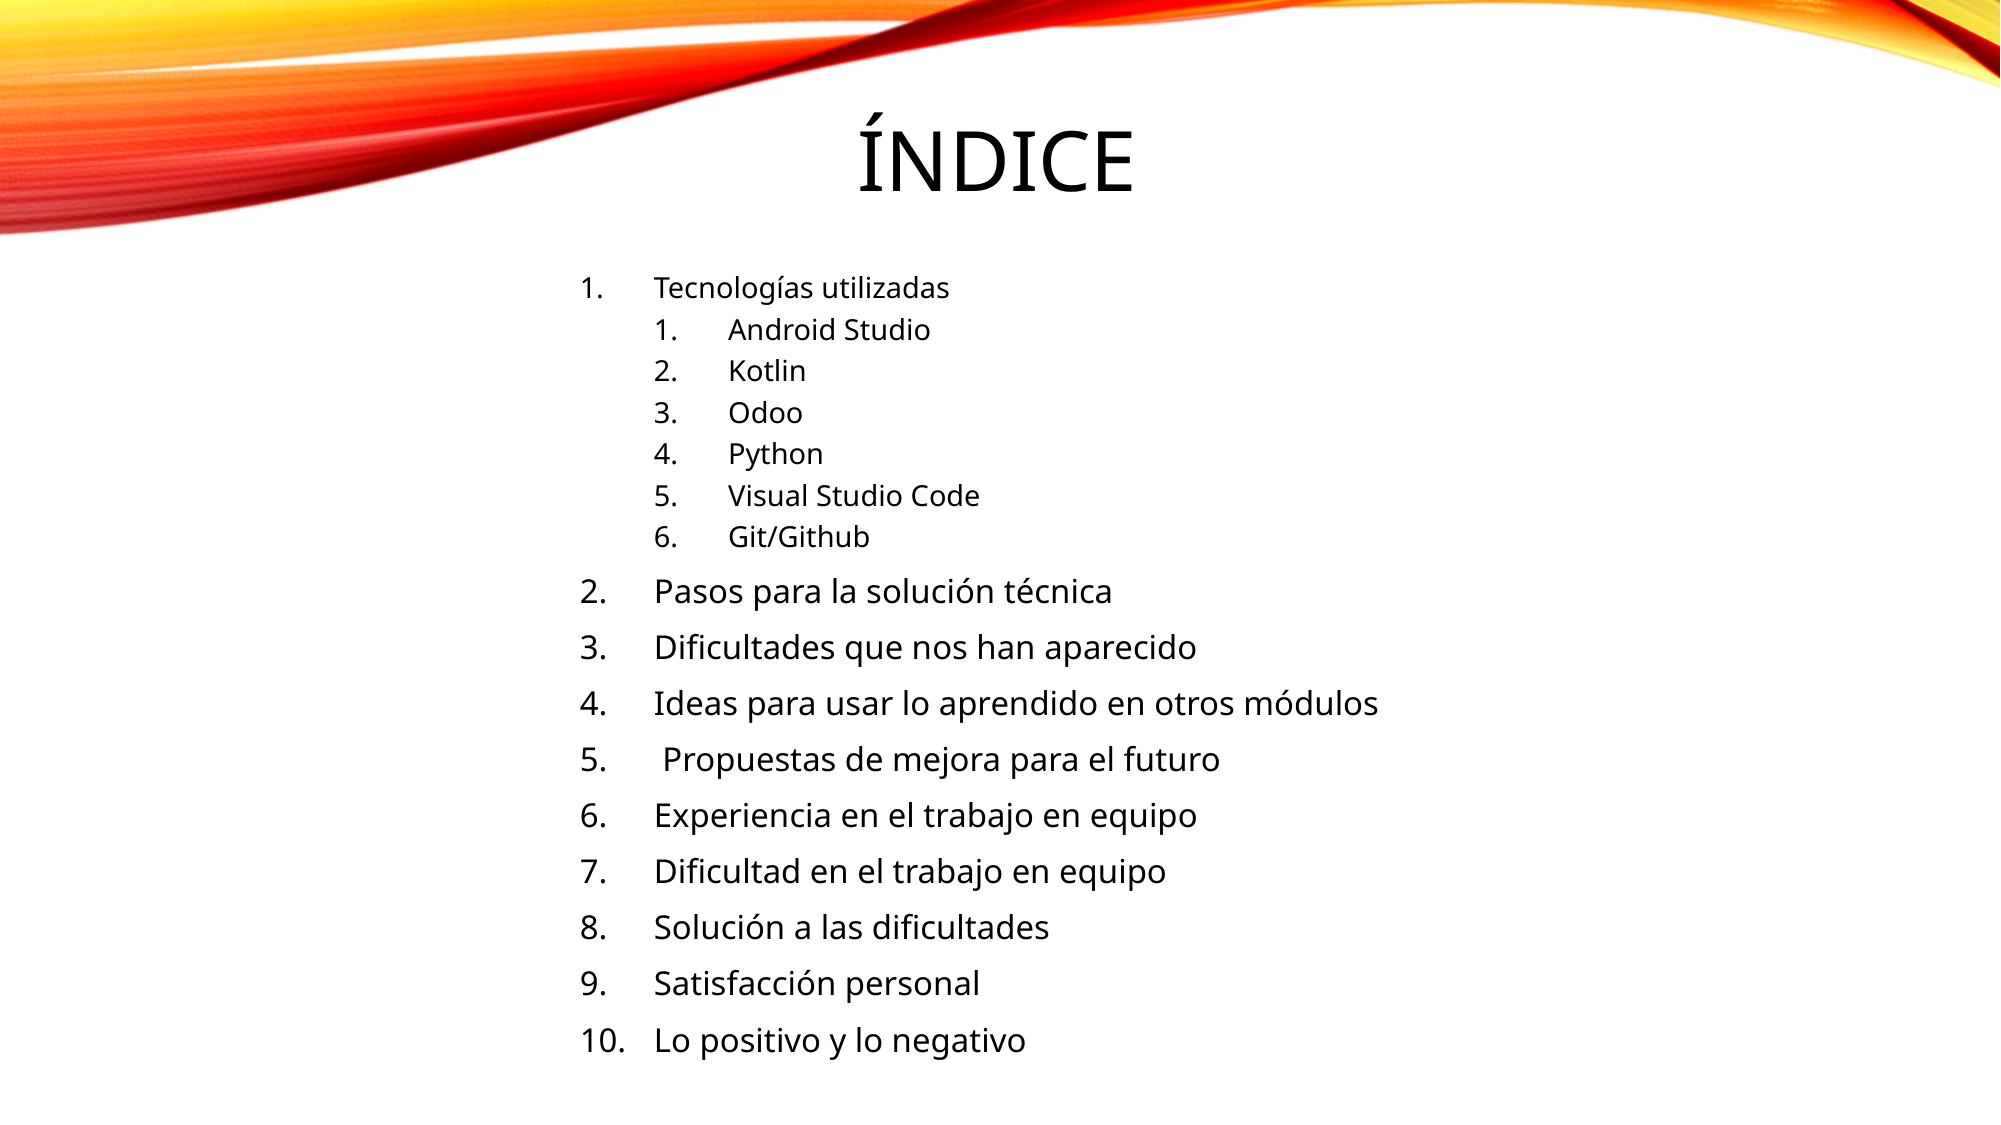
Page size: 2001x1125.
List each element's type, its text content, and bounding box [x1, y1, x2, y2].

list Tecnologías utilizadas Android Studio Kotlin Odoo Python Visual Studio Code Git/Github Pasos para la solución técnica Dificultades que nos han aparecido Ideas para usar lo aprendido en otros módulos Propuestas de mejora para el futuro Experiencia en el trabajo en equipo Dificultad en el trabajo en equipo Solución a las dificultades Satisfacción personal Lo positivo y lo negativo [564, 266, 1436, 1069]
title índice [842, 71, 1158, 258]
picture [0, 0, 2000, 237]
